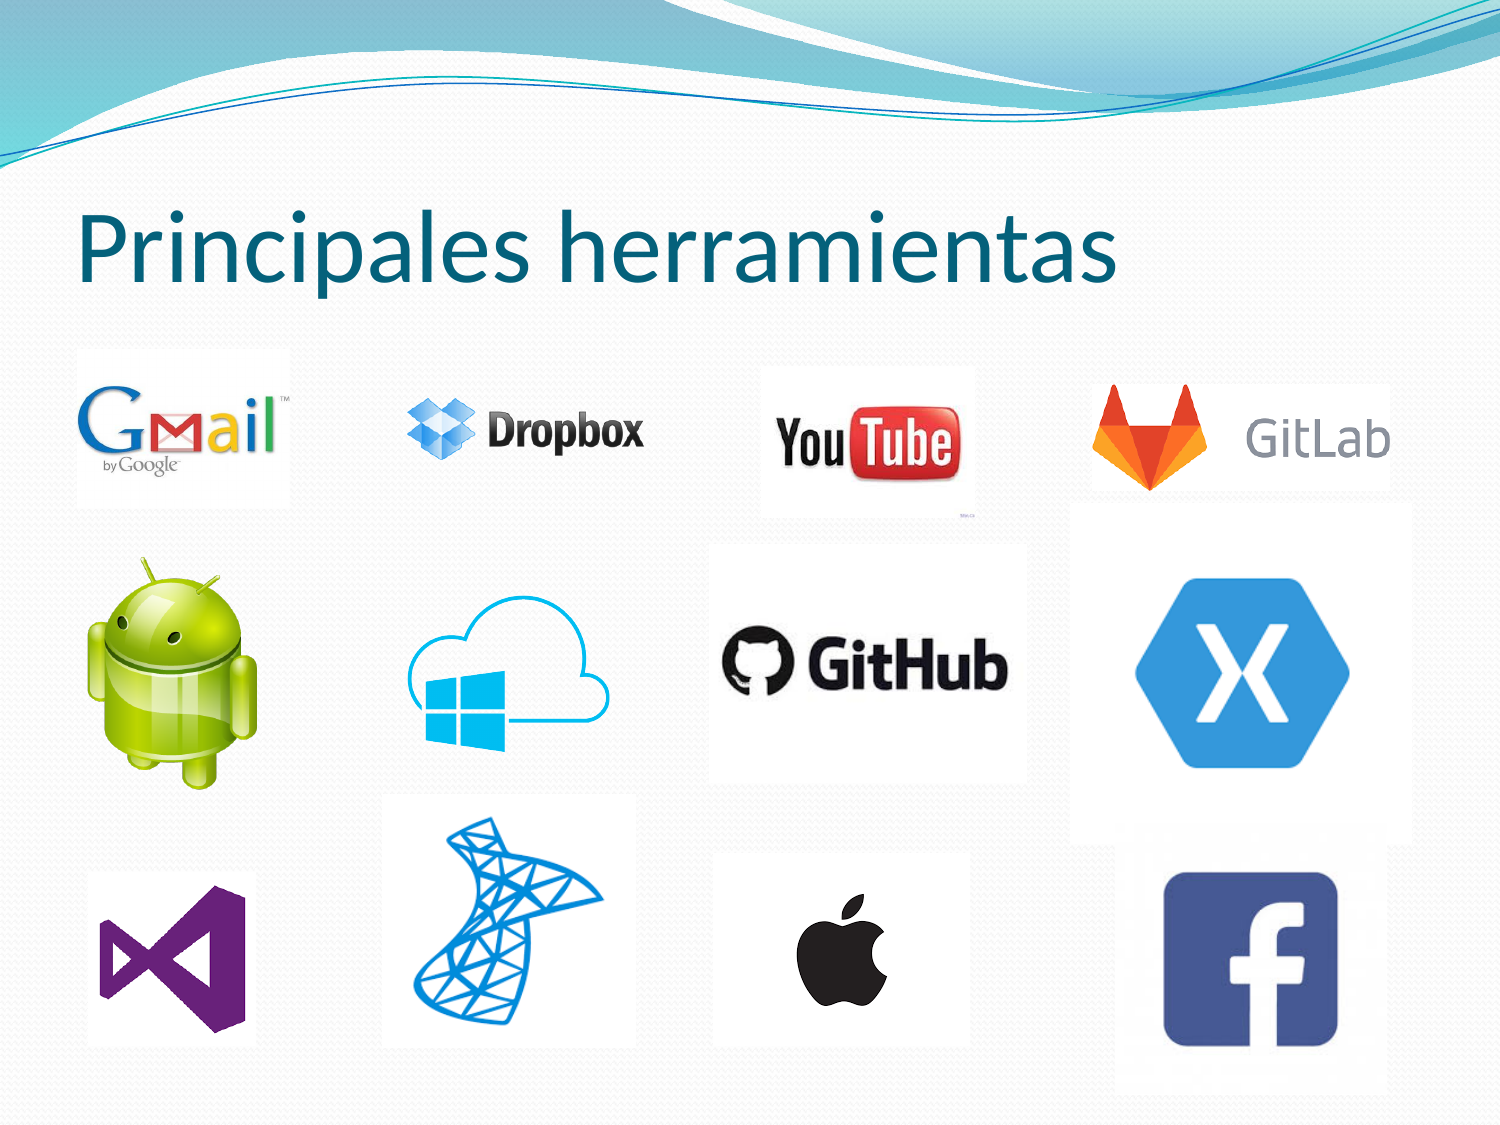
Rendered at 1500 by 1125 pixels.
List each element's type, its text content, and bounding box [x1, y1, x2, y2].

picture [407, 572, 610, 690]
picture [712, 853, 970, 1047]
picture [54, 555, 290, 792]
picture [709, 544, 1028, 783]
picture [761, 366, 975, 518]
picture [87, 872, 257, 1047]
picture [1070, 502, 1412, 1096]
title Principales herramientas [75, 115, 1425, 303]
picture [76, 349, 290, 510]
picture [407, 600, 610, 775]
picture [1092, 384, 1390, 491]
picture [407, 398, 645, 461]
picture [381, 794, 636, 1049]
